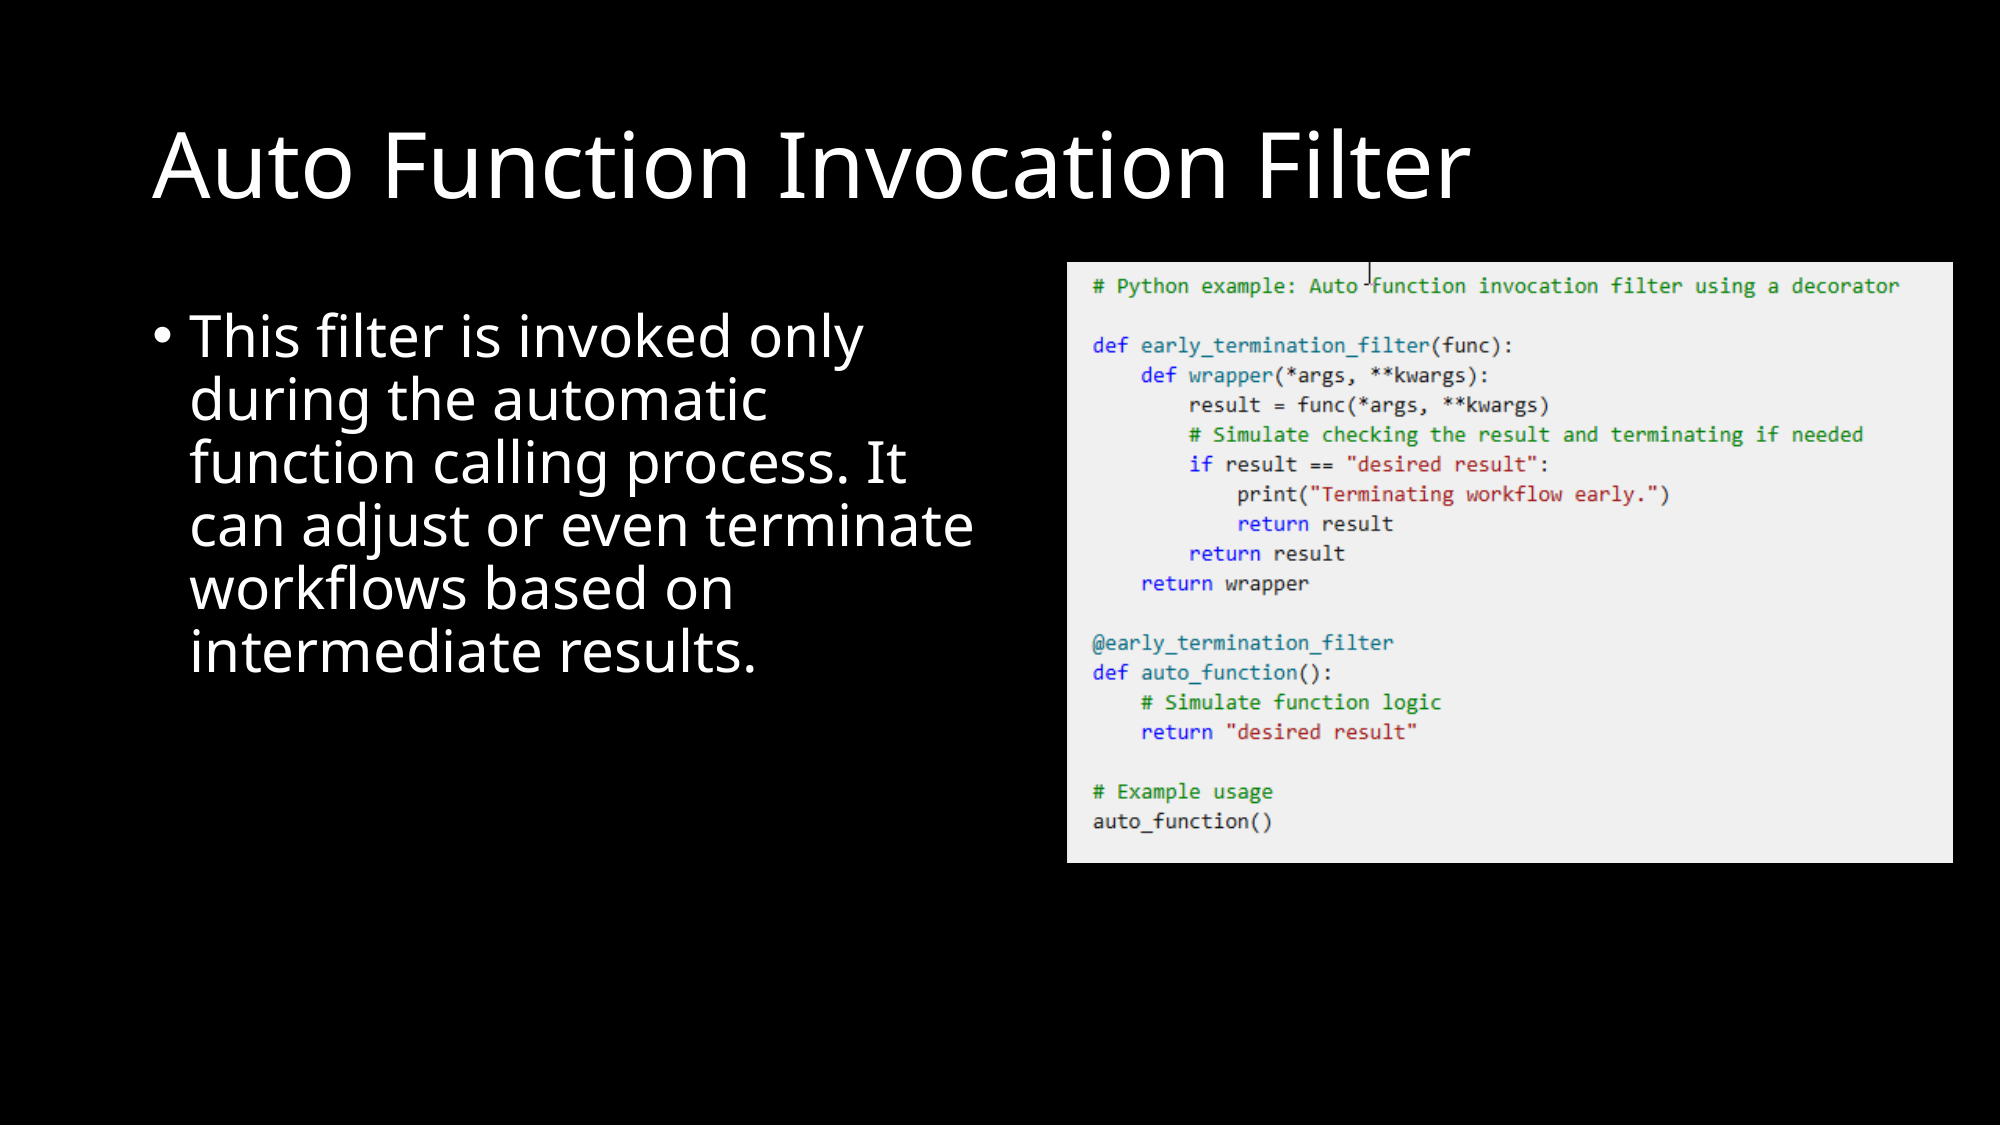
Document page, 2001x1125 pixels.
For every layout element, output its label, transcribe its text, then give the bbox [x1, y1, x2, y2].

list This filter is invoked only during the automatic function calling process. It can adjust or even terminate workflows based on intermediate results. [137, 299, 1000, 1014]
picture [1067, 262, 1953, 863]
title Auto Function Invocation Filter [137, 59, 1863, 278]
